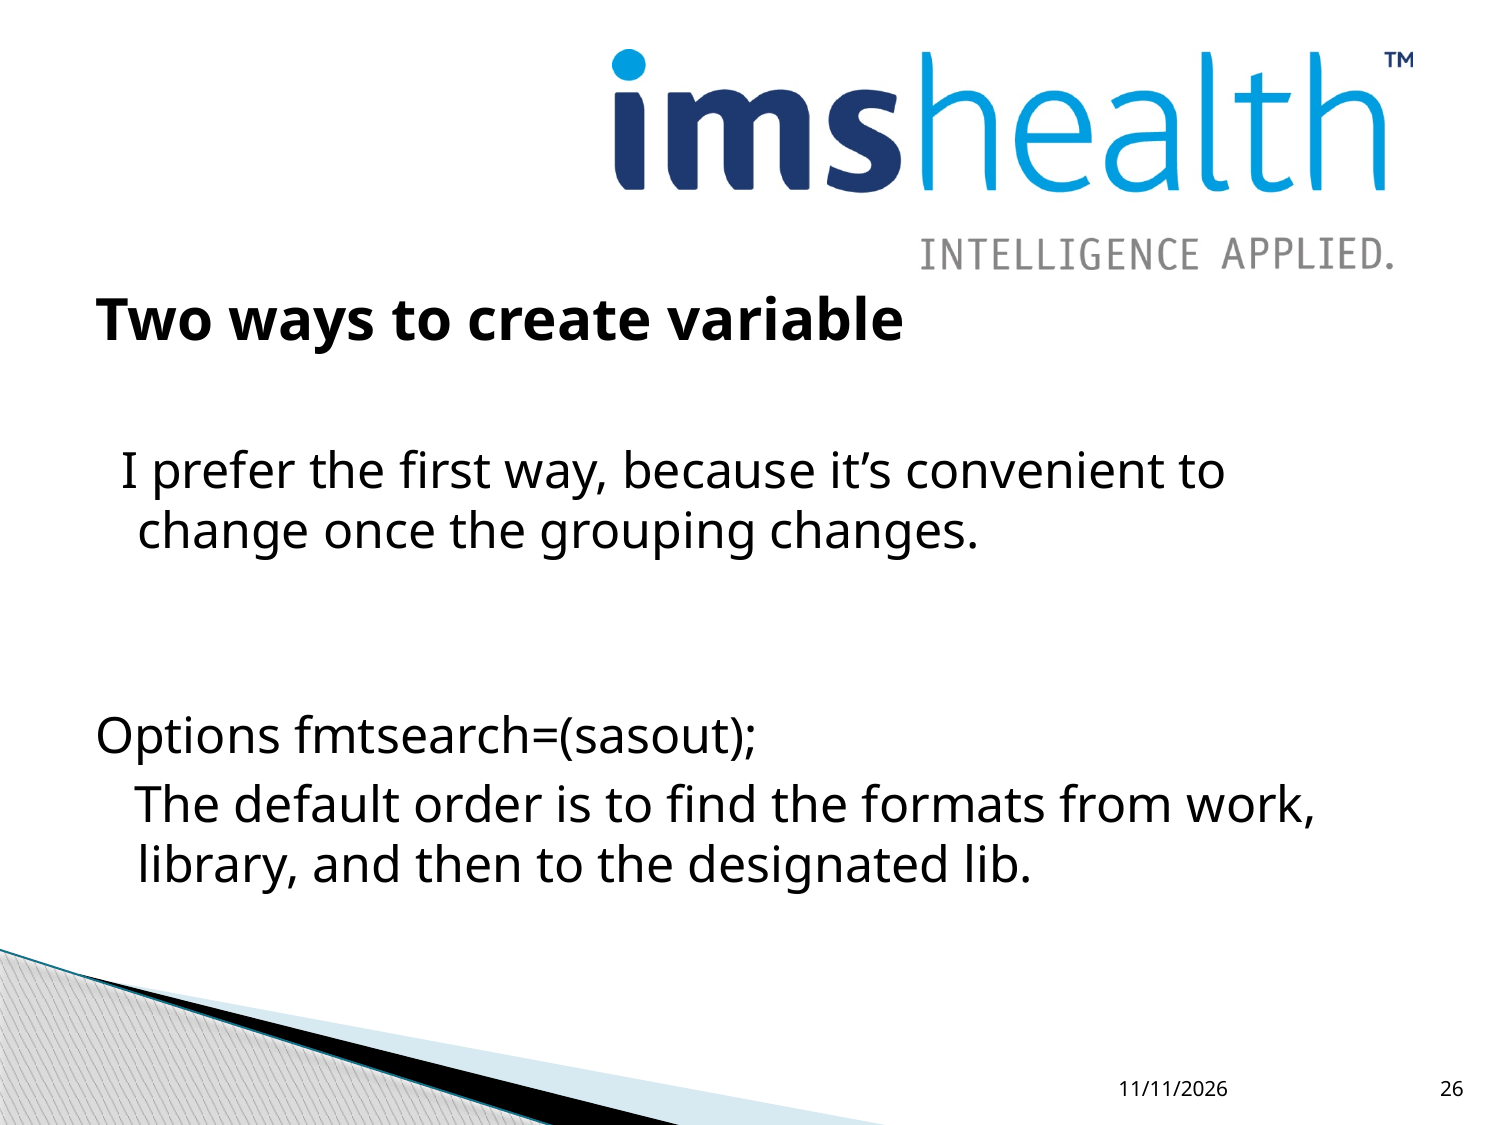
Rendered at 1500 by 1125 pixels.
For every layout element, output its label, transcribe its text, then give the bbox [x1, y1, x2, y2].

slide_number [1103, 1051, 1418, 1112]
picture [612, 49, 1413, 270]
slide_number 26 [1418, 1051, 1479, 1112]
list Two ways to create variable I prefer the first way, because it’s convenient to change once the grouping changes. Options fmtsearch=(sasout); The default order is to find the formats from work, library, and then to the designated lib. [62, 275, 1413, 1018]
picture [612, 49, 624, 61]
